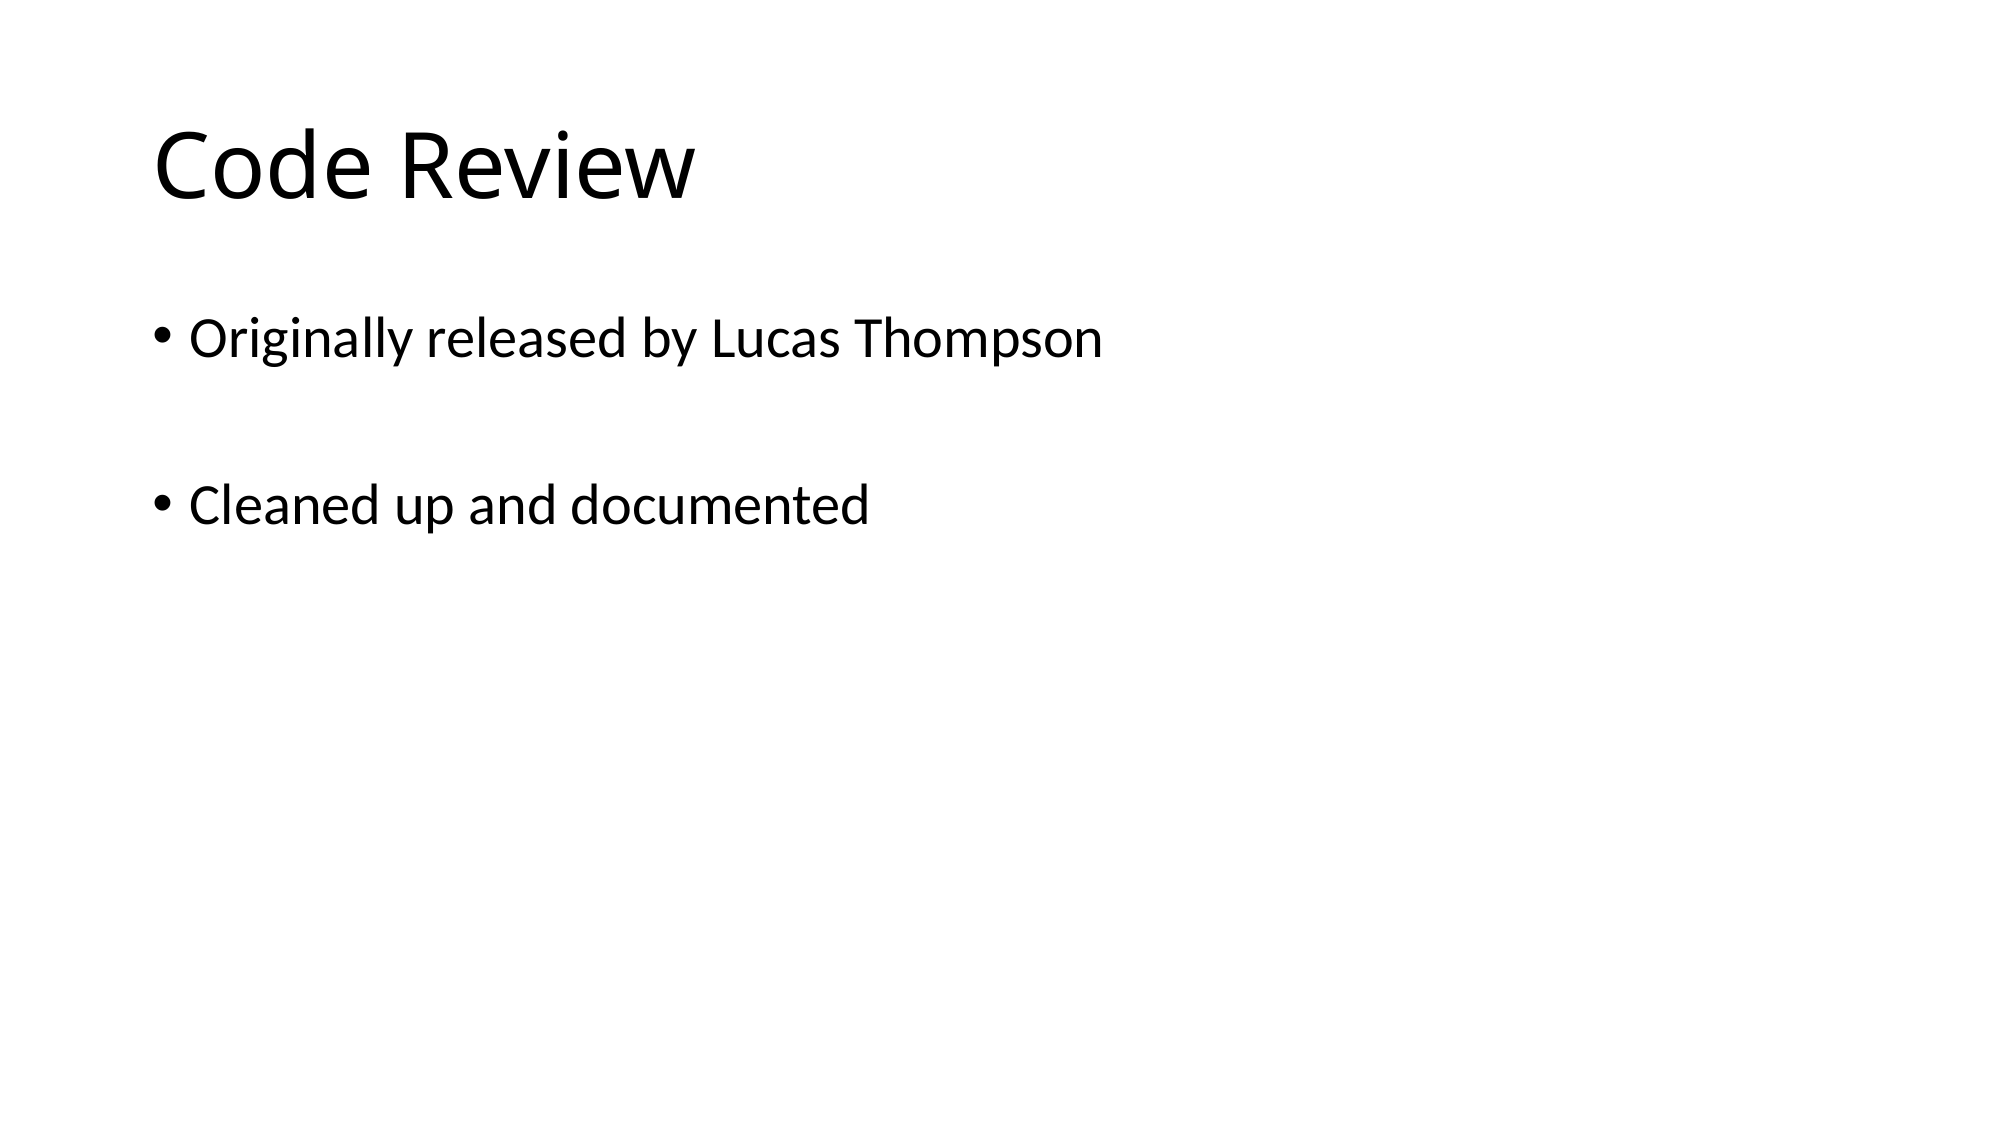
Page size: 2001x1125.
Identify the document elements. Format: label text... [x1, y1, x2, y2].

list Originally released by Lucas Thompson Cleaned up and documented [137, 299, 1863, 1014]
title Code Review [137, 59, 1863, 278]
